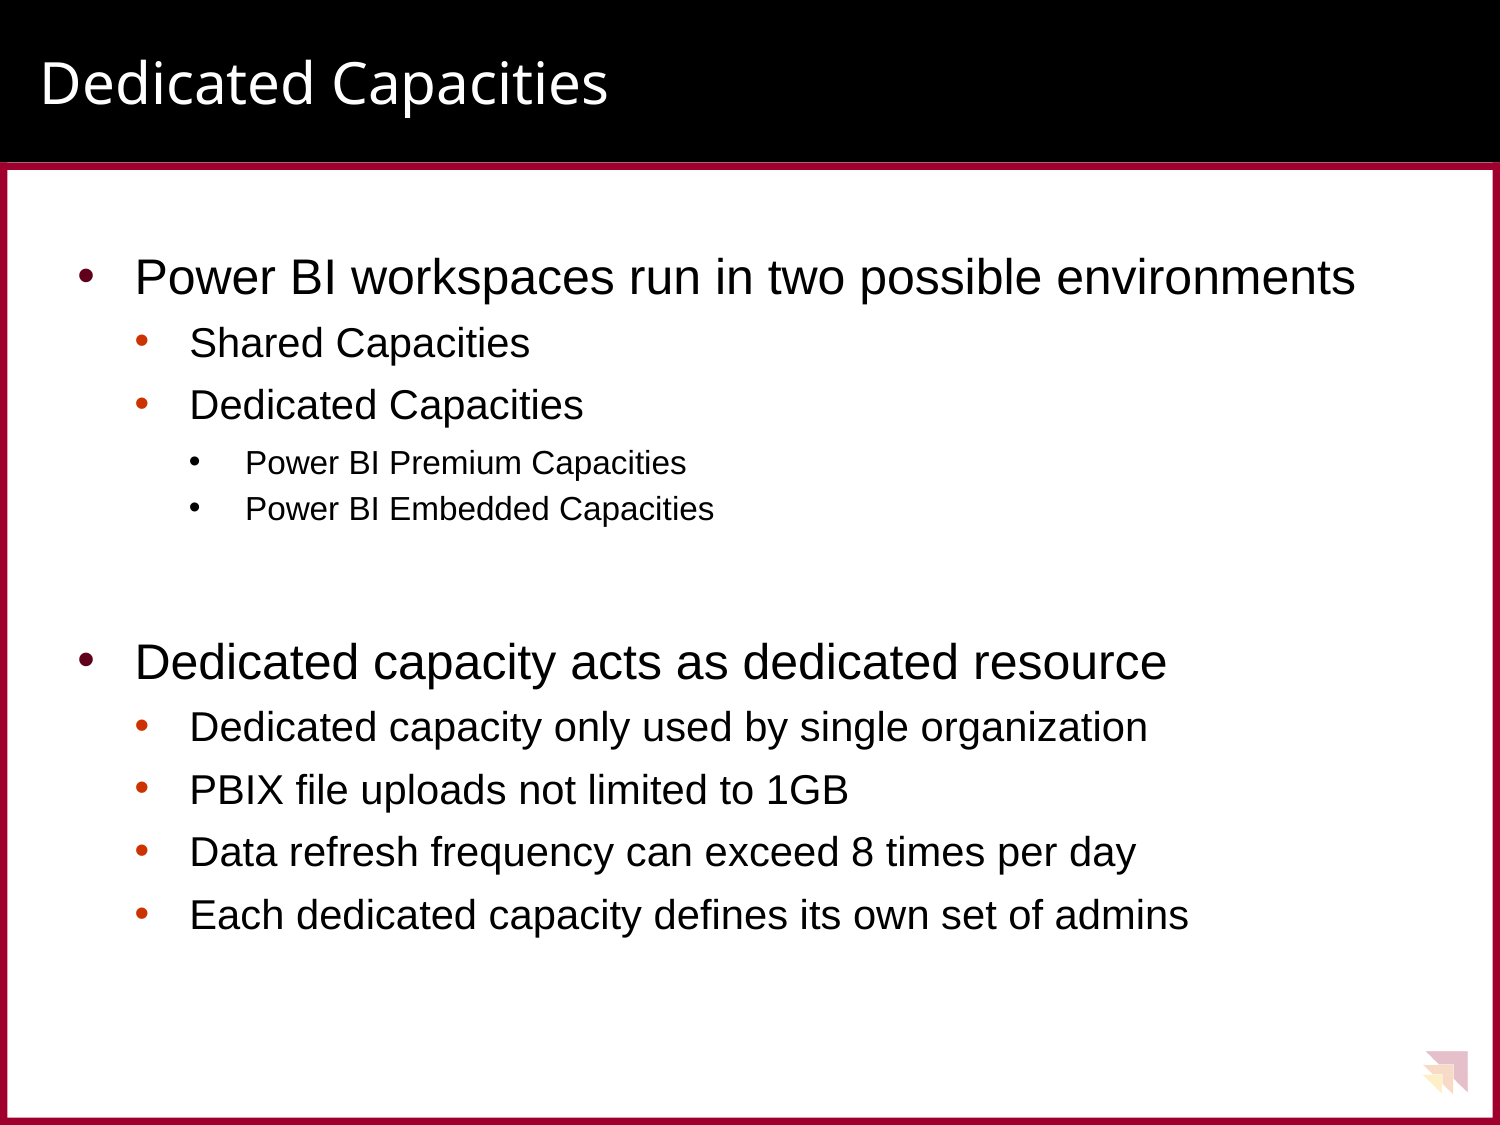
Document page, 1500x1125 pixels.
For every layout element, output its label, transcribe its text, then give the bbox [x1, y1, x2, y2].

title Dedicated Capacities [24, 12, 1438, 150]
list Power BI workspaces run in two possible environments Shared Capacities Dedicated Capacities Power BI Premium Capacities Power BI Embedded Capacities Dedicated capacity acts as dedicated resource Dedicated capacity only used by single organization PBIX file uploads not limited to 1GB Data refresh frequency can exceed 8 times per day Each dedicated capacity defines its own set of admins [62, 237, 1438, 1088]
